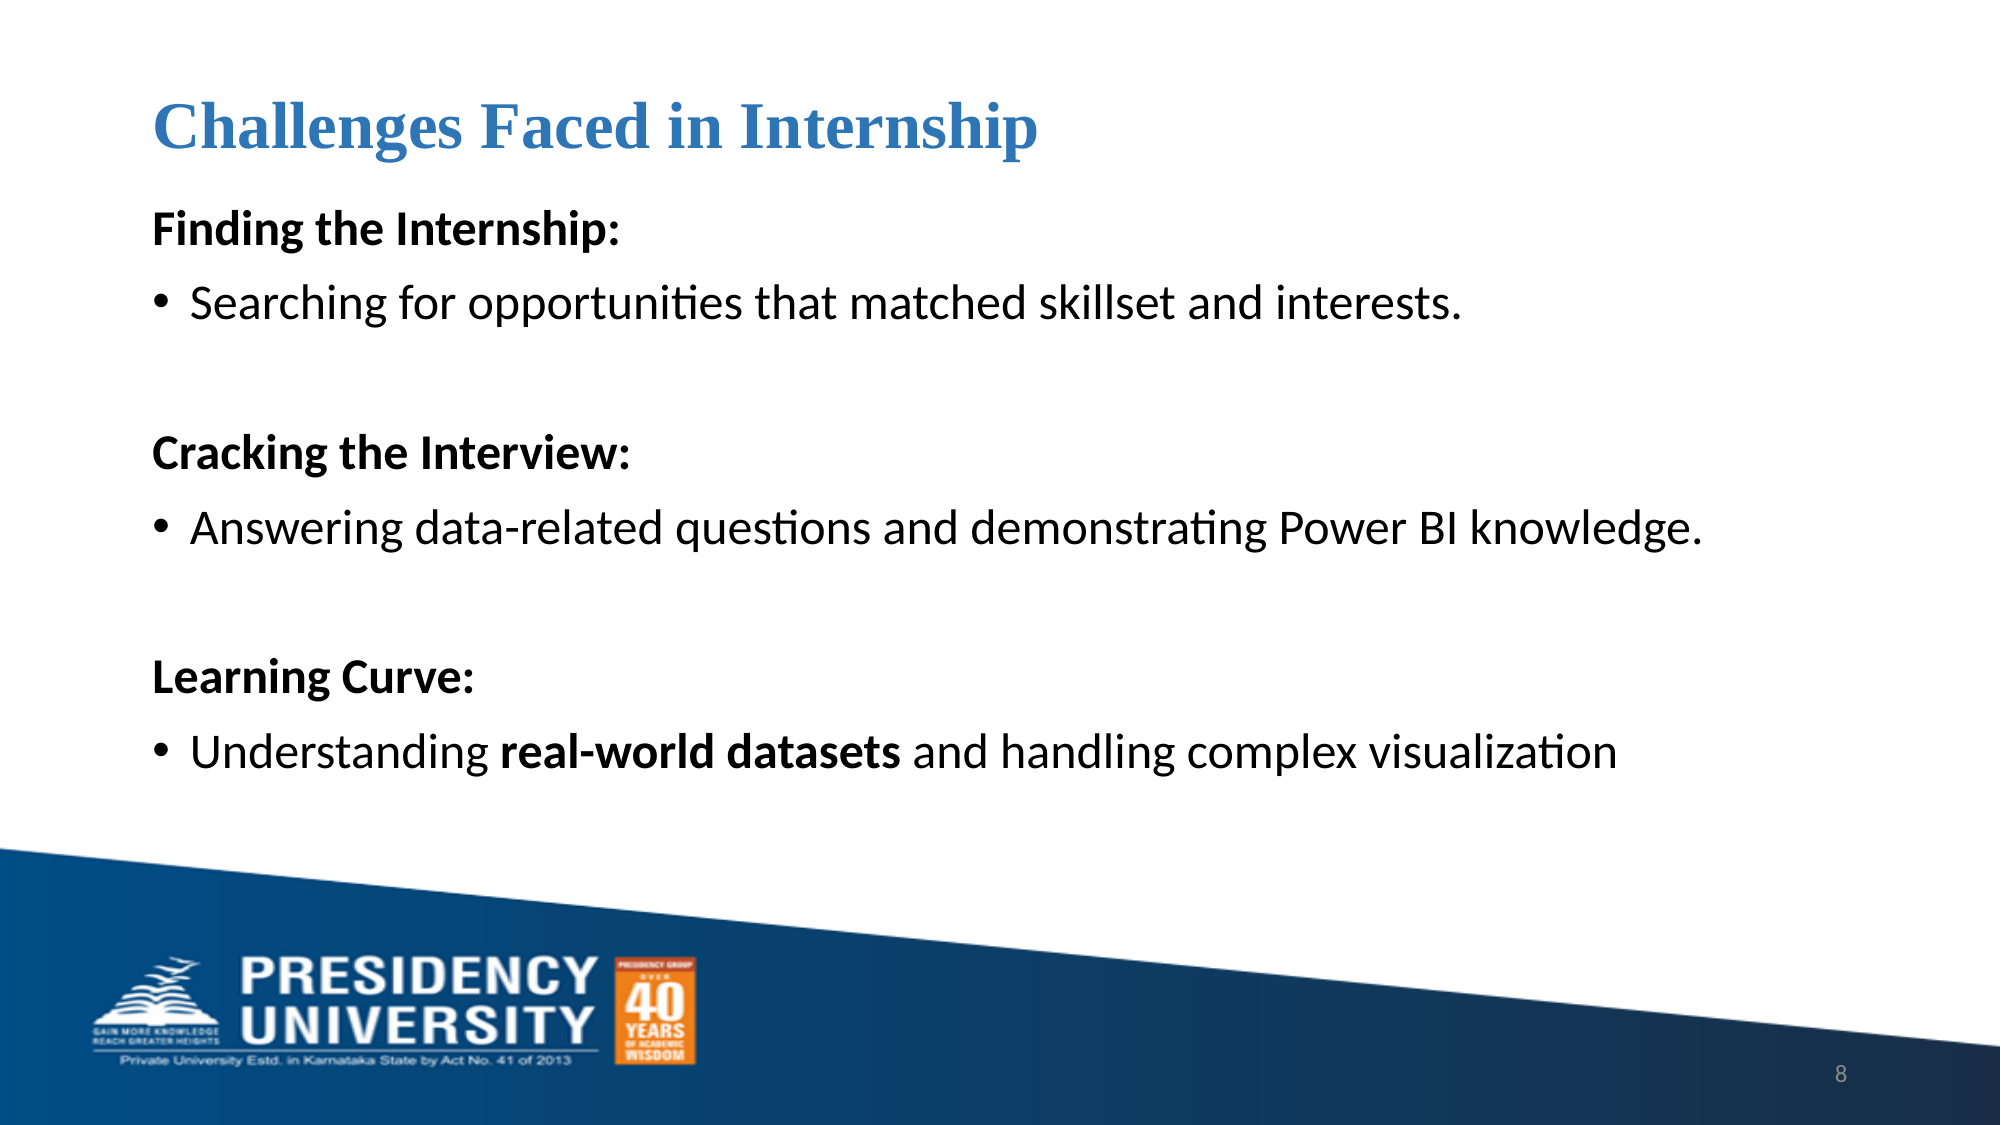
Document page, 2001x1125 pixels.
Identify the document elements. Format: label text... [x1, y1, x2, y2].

slide_number 8 [1412, 1042, 1863, 1103]
picture [0, 845, 2000, 1125]
title Challenges Faced in Internship [137, 59, 1863, 194]
list Finding the Internship: Searching for opportunities that matched skillset and interests. Cracking the Interview: Answering data-related questions and demonstrating Power BI knowledge. Learning Curve: Understanding real-world datasets and handling complex visualization [137, 194, 1863, 860]
